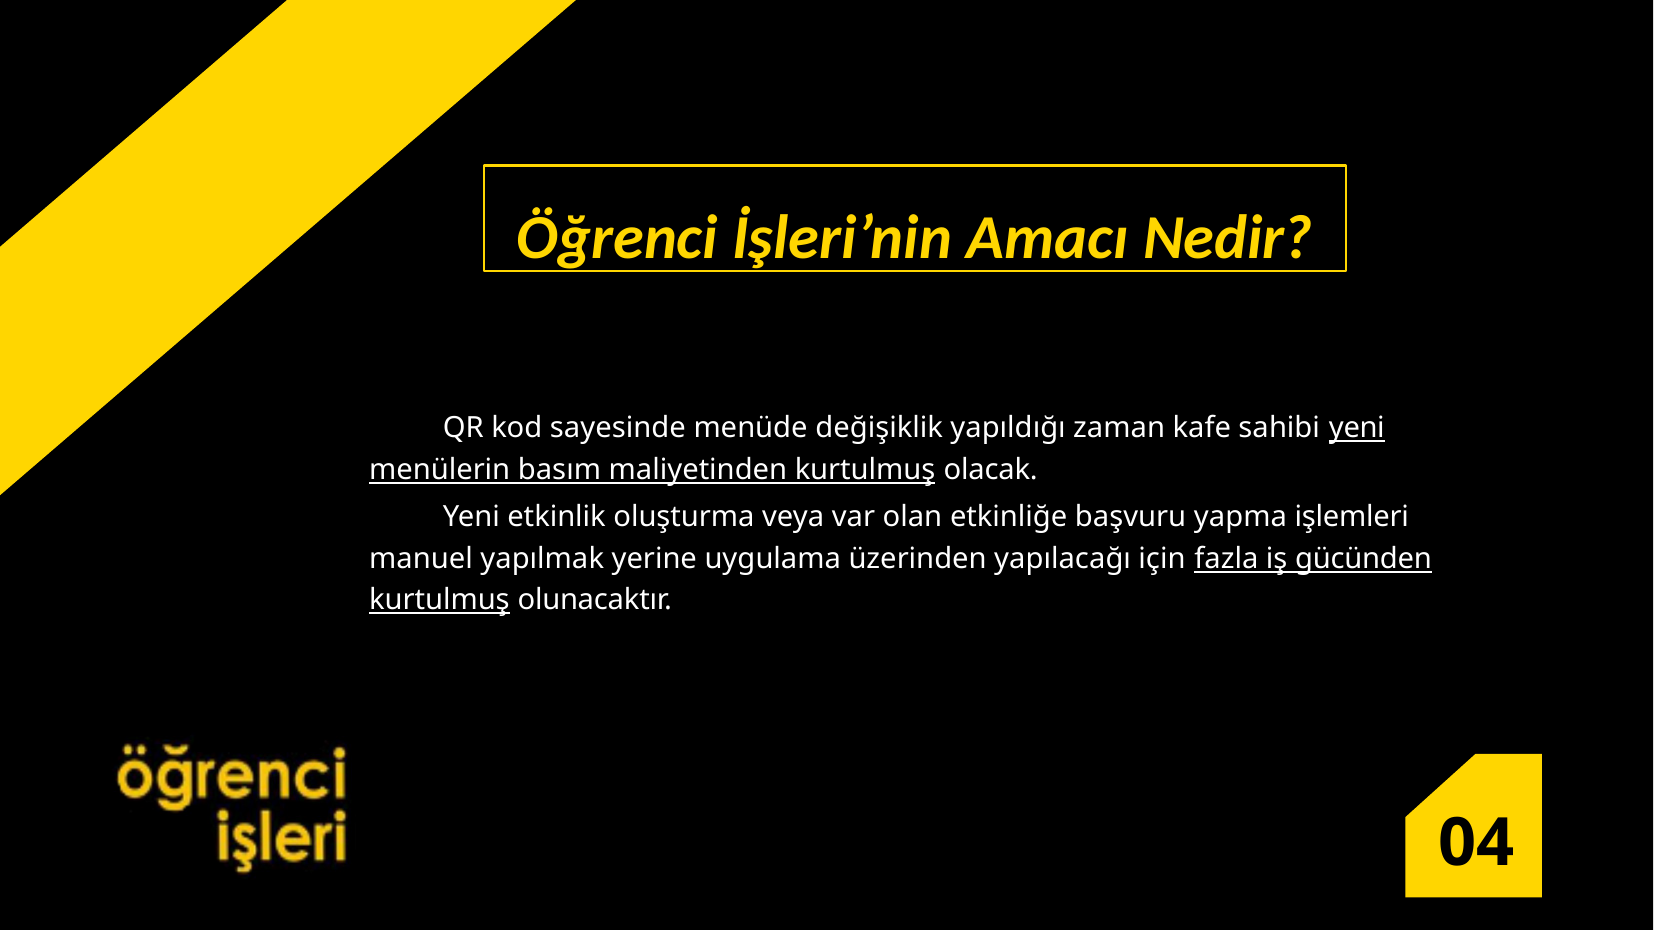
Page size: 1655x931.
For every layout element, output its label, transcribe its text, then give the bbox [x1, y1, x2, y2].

picture [70, 708, 420, 929]
text_box 04 [1436, 792, 1523, 879]
text_box QR kod sayesinde menüde değişiklik yapıldığı zaman kafe sahibi yeni menülerin basım maliyetinden kurtulmuş olacak. Yeni etkinlik oluşturma veya var olan etkinliğe başvuru yapma işlemleri manuel yapılmak yerine uygulama üzerinden yapılacağı için fazla iş gücünden kurtulmuş olunacaktır. [367, 399, 1457, 616]
text_box Öğrenci İşleri’nin Amacı Nedir? [484, 165, 1347, 272]
